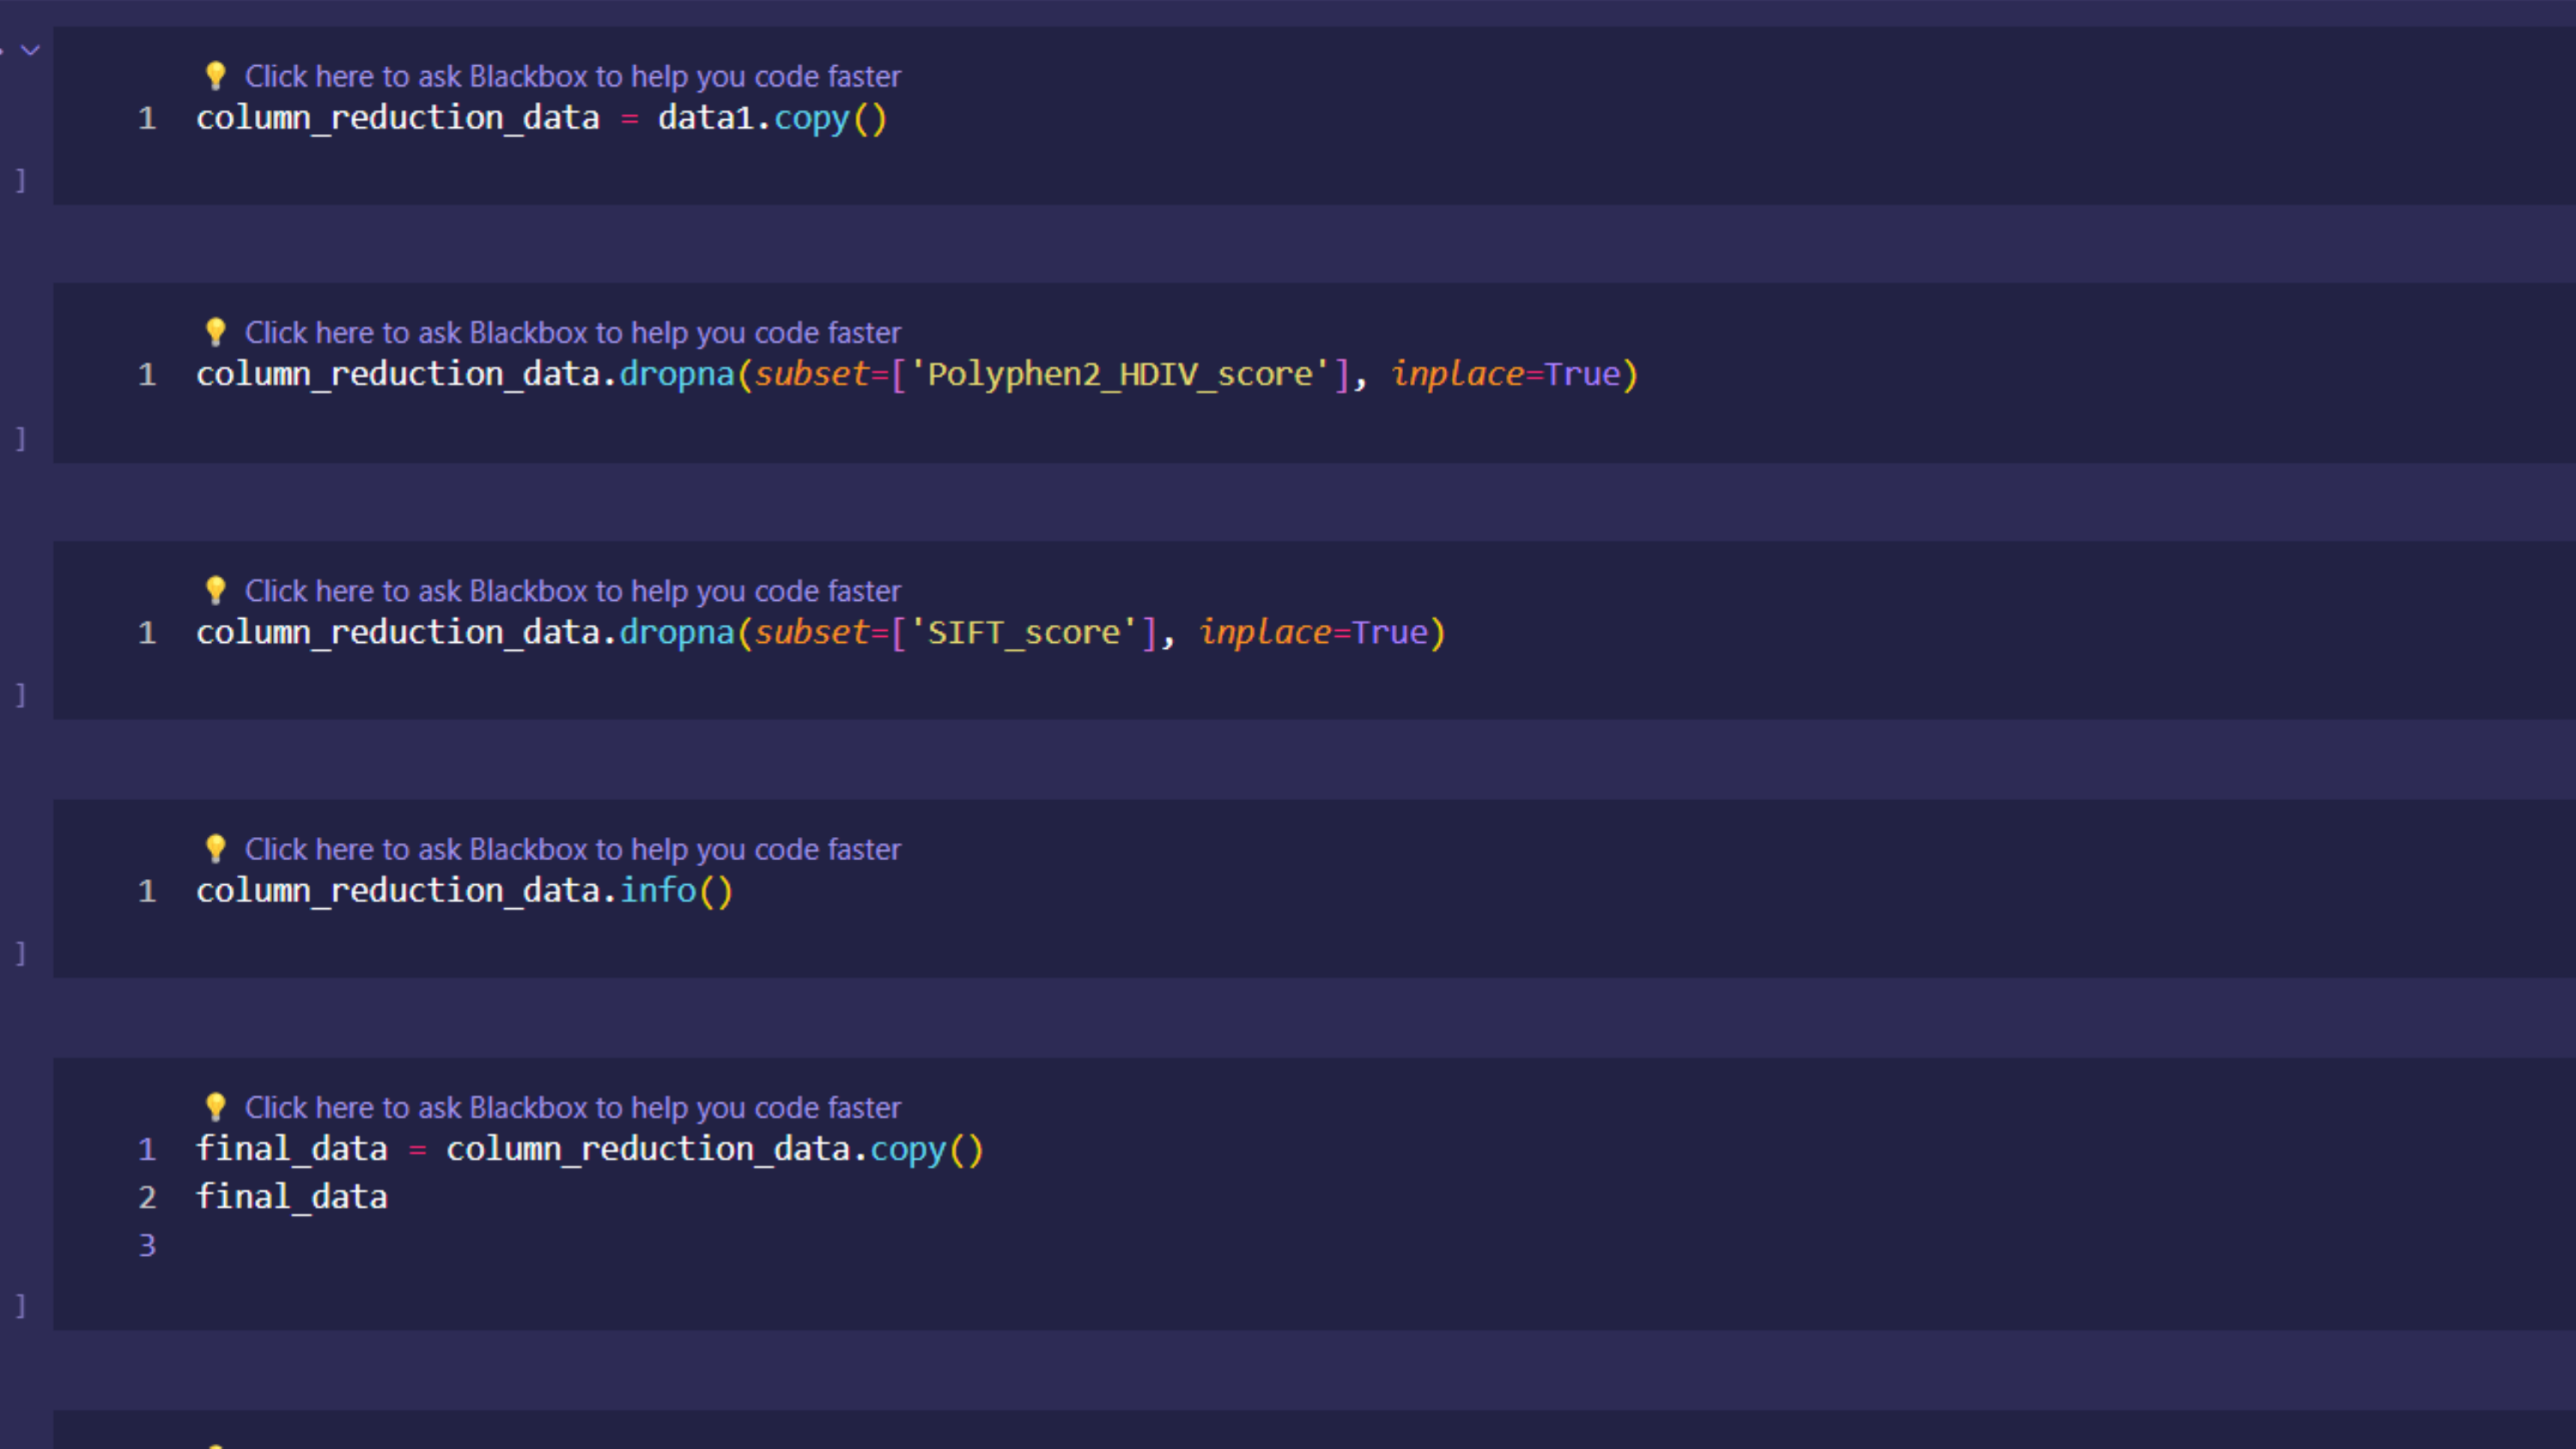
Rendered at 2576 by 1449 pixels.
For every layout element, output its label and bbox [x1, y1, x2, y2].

text_box [0, 0, 2576, 1449]
